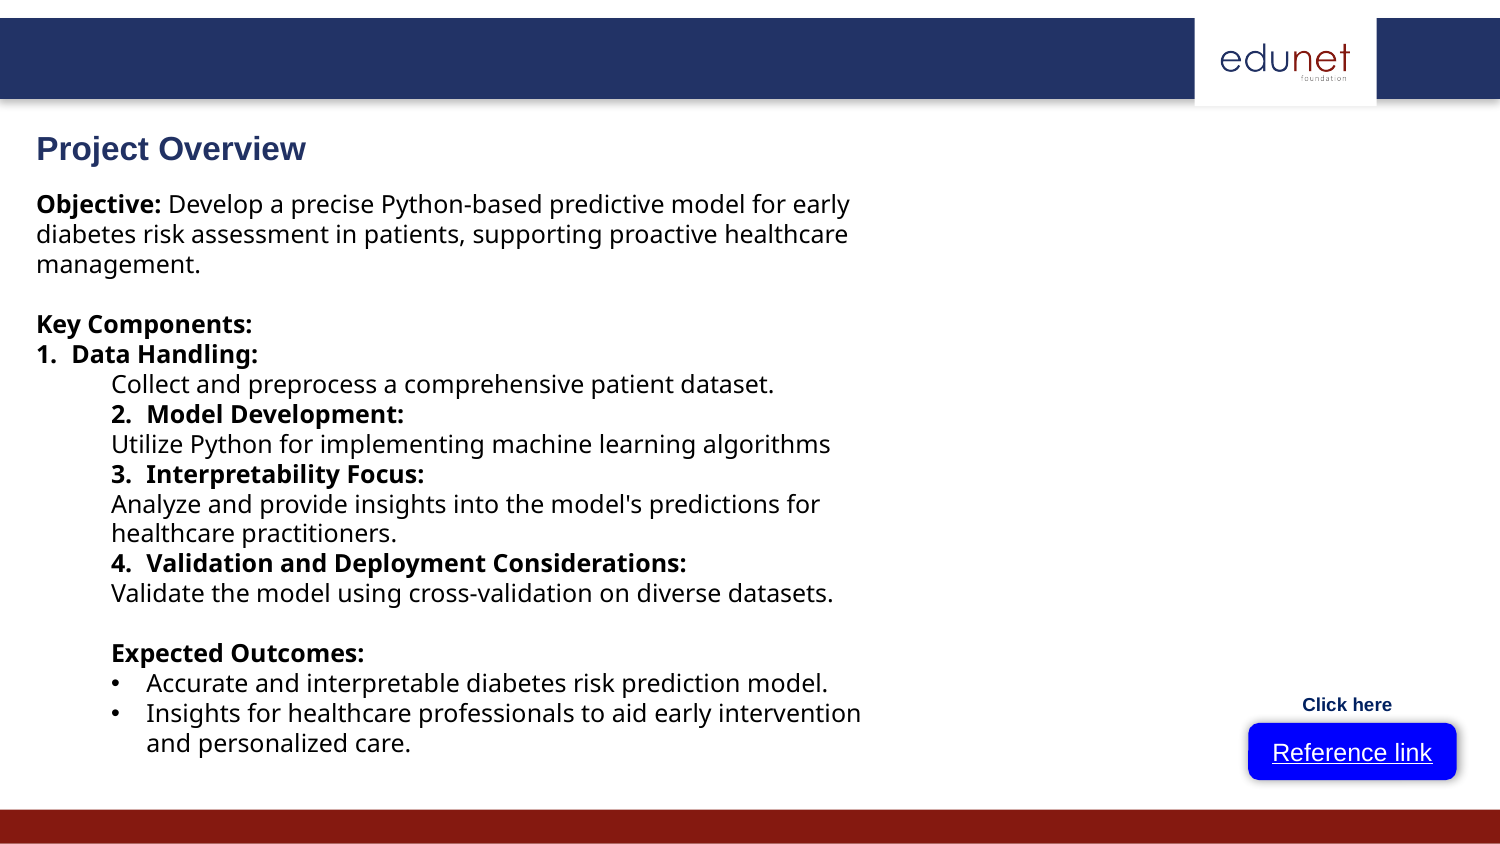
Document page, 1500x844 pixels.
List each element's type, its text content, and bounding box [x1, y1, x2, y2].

text_box Reference link [1248, 722, 1457, 781]
text_box Click here [1287, 685, 1418, 723]
title Project Overview [21, 111, 504, 165]
picture [1215, 38, 1356, 86]
text_box Objective: Develop a precise Python-based predictive model for early diabetes risk assessment in patients, supporting proactive healthcare management. Key Components: Data Handling: Collect and preprocess a comprehensive patient dataset. Model Development: Utilize Python for implementing machine learning algorithms Interpretability Focus: Analyze and provide insights into the model's predictions for healthcare practitioners. Validation and Deployment Considerations: Validate the model using cross-validation on diverse datasets. Expected Outcomes: Accurate and interpretable diabetes risk prediction model. Insights for healthcare professionals to aid early intervention and personalized care. [20, 173, 893, 796]
